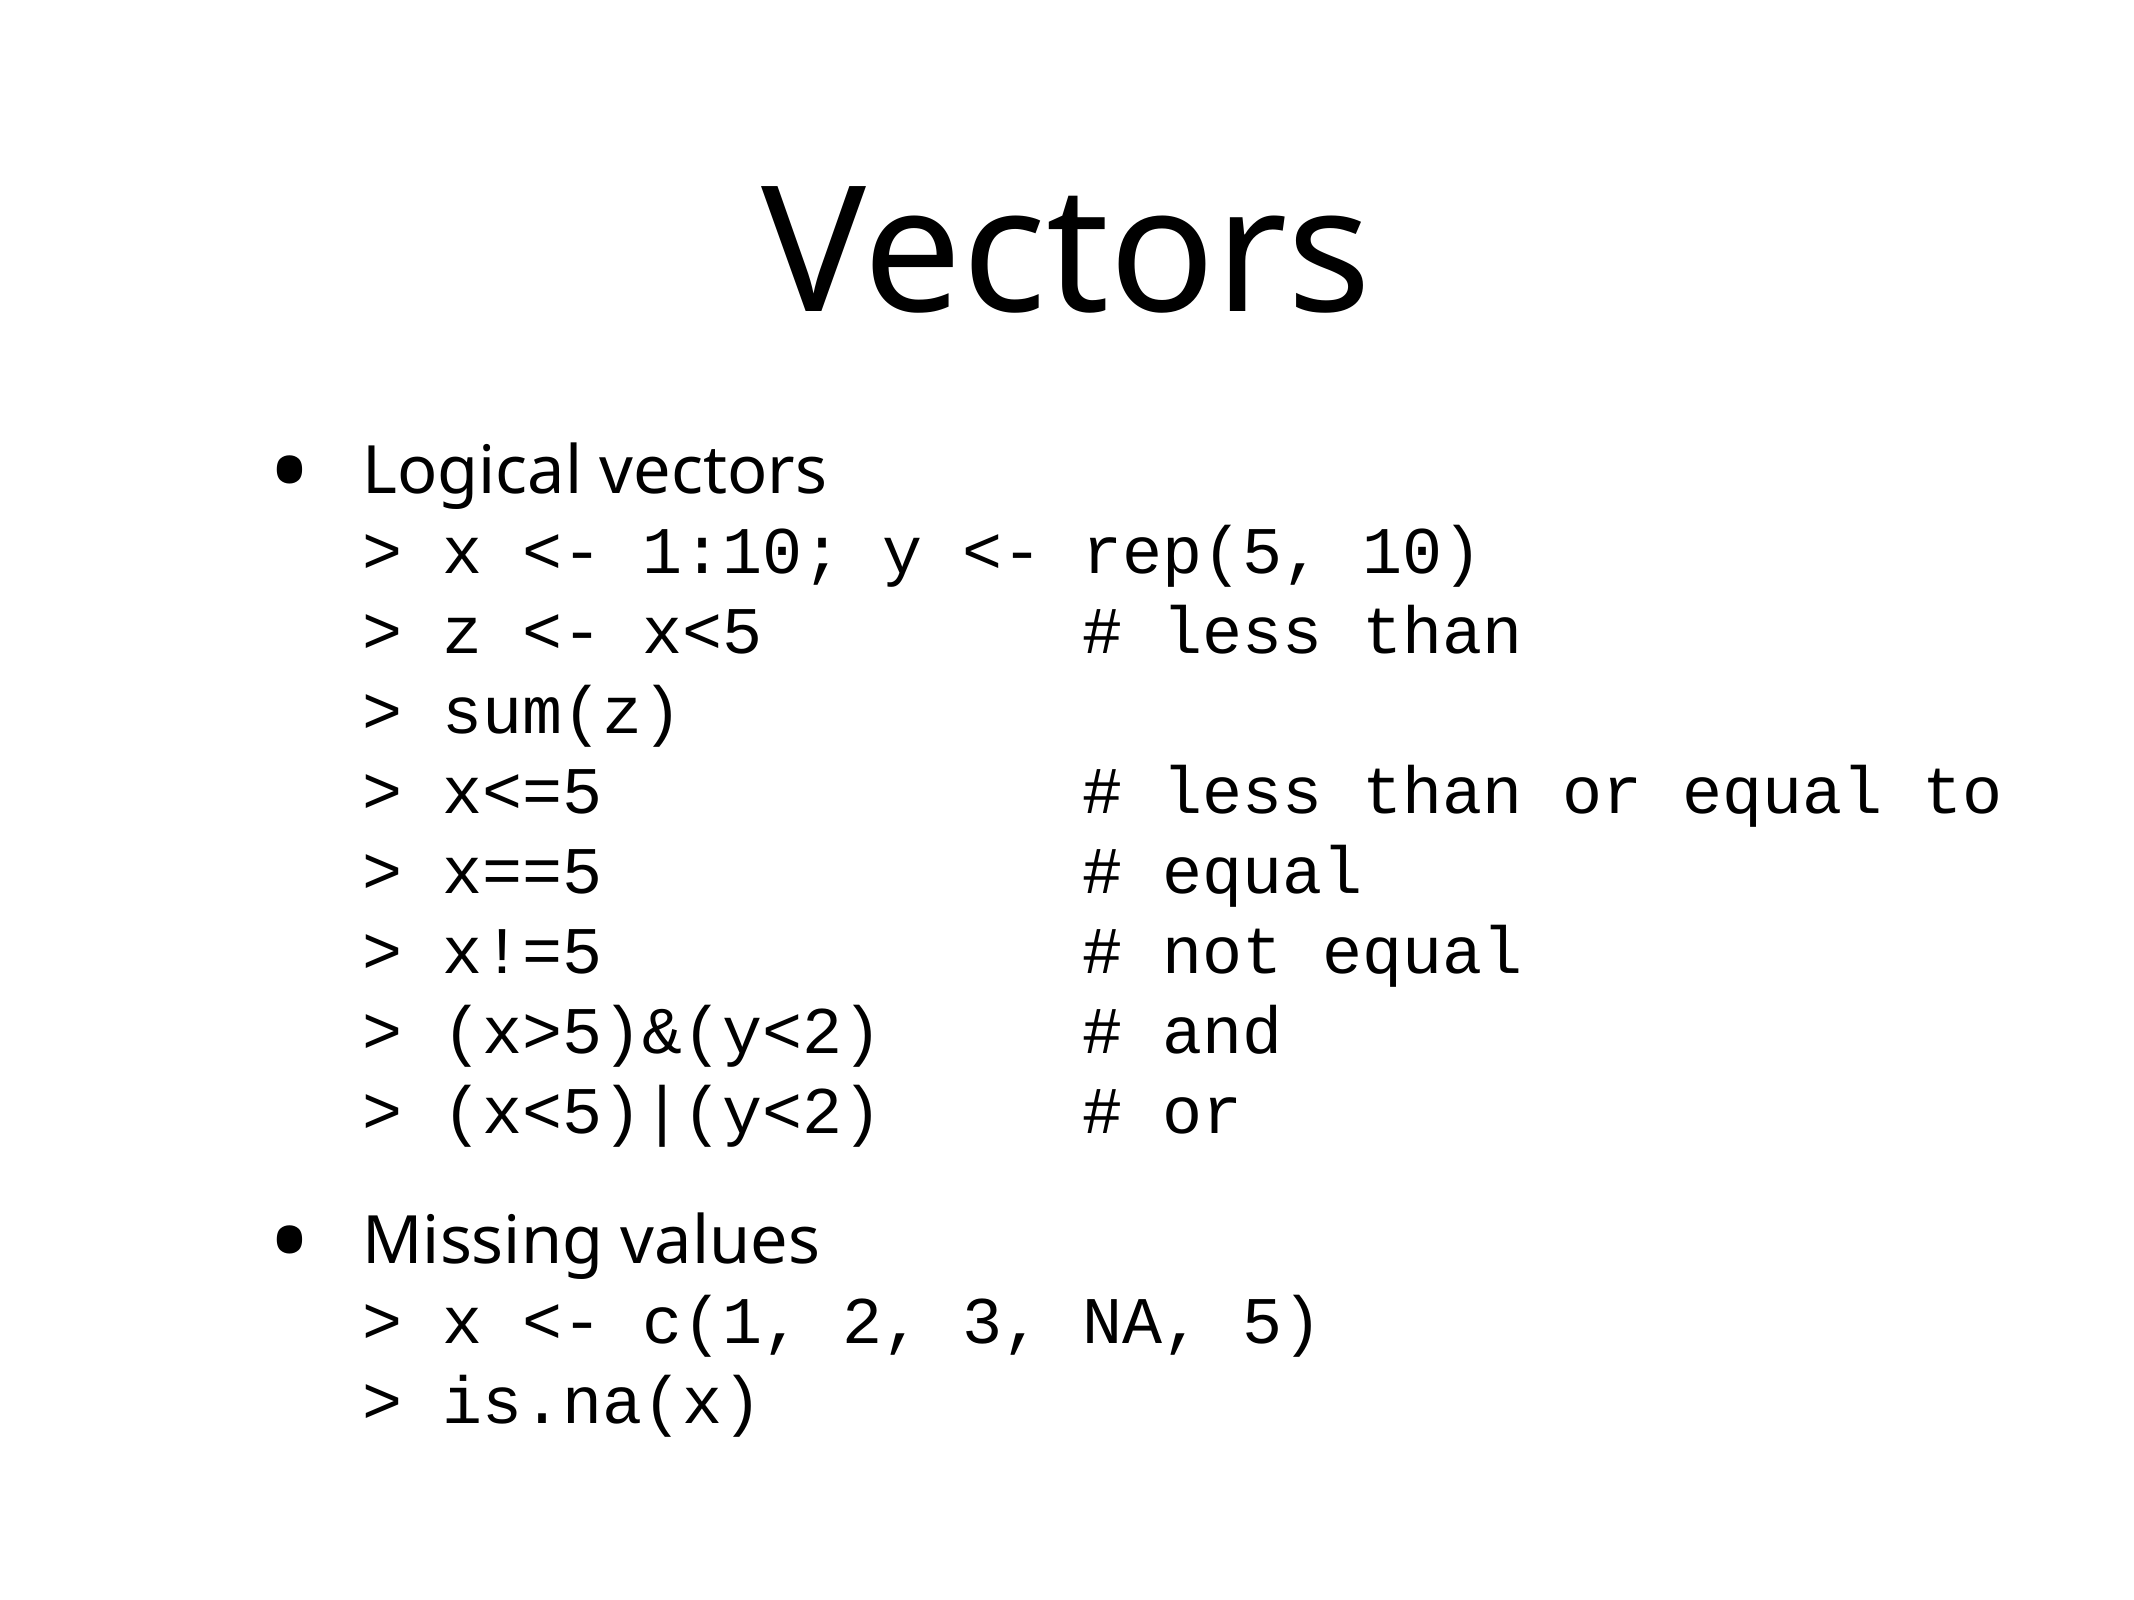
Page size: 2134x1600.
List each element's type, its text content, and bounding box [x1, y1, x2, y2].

list Logical vectors > x <- 1:10; y <- rep(5, 10) > z <- x<5 # less than > sum(z) > x<=5 # less than or equal to > x==5 # equal > x!=5 # not equal > (x>5)&(y<2) # and > (x<5)|(y<2) # or Missing values > x <- c(1, 2, 3, NA, 5) > is.na(x) [207, 434, 2083, 1509]
title Vectors [207, 41, 1926, 434]
